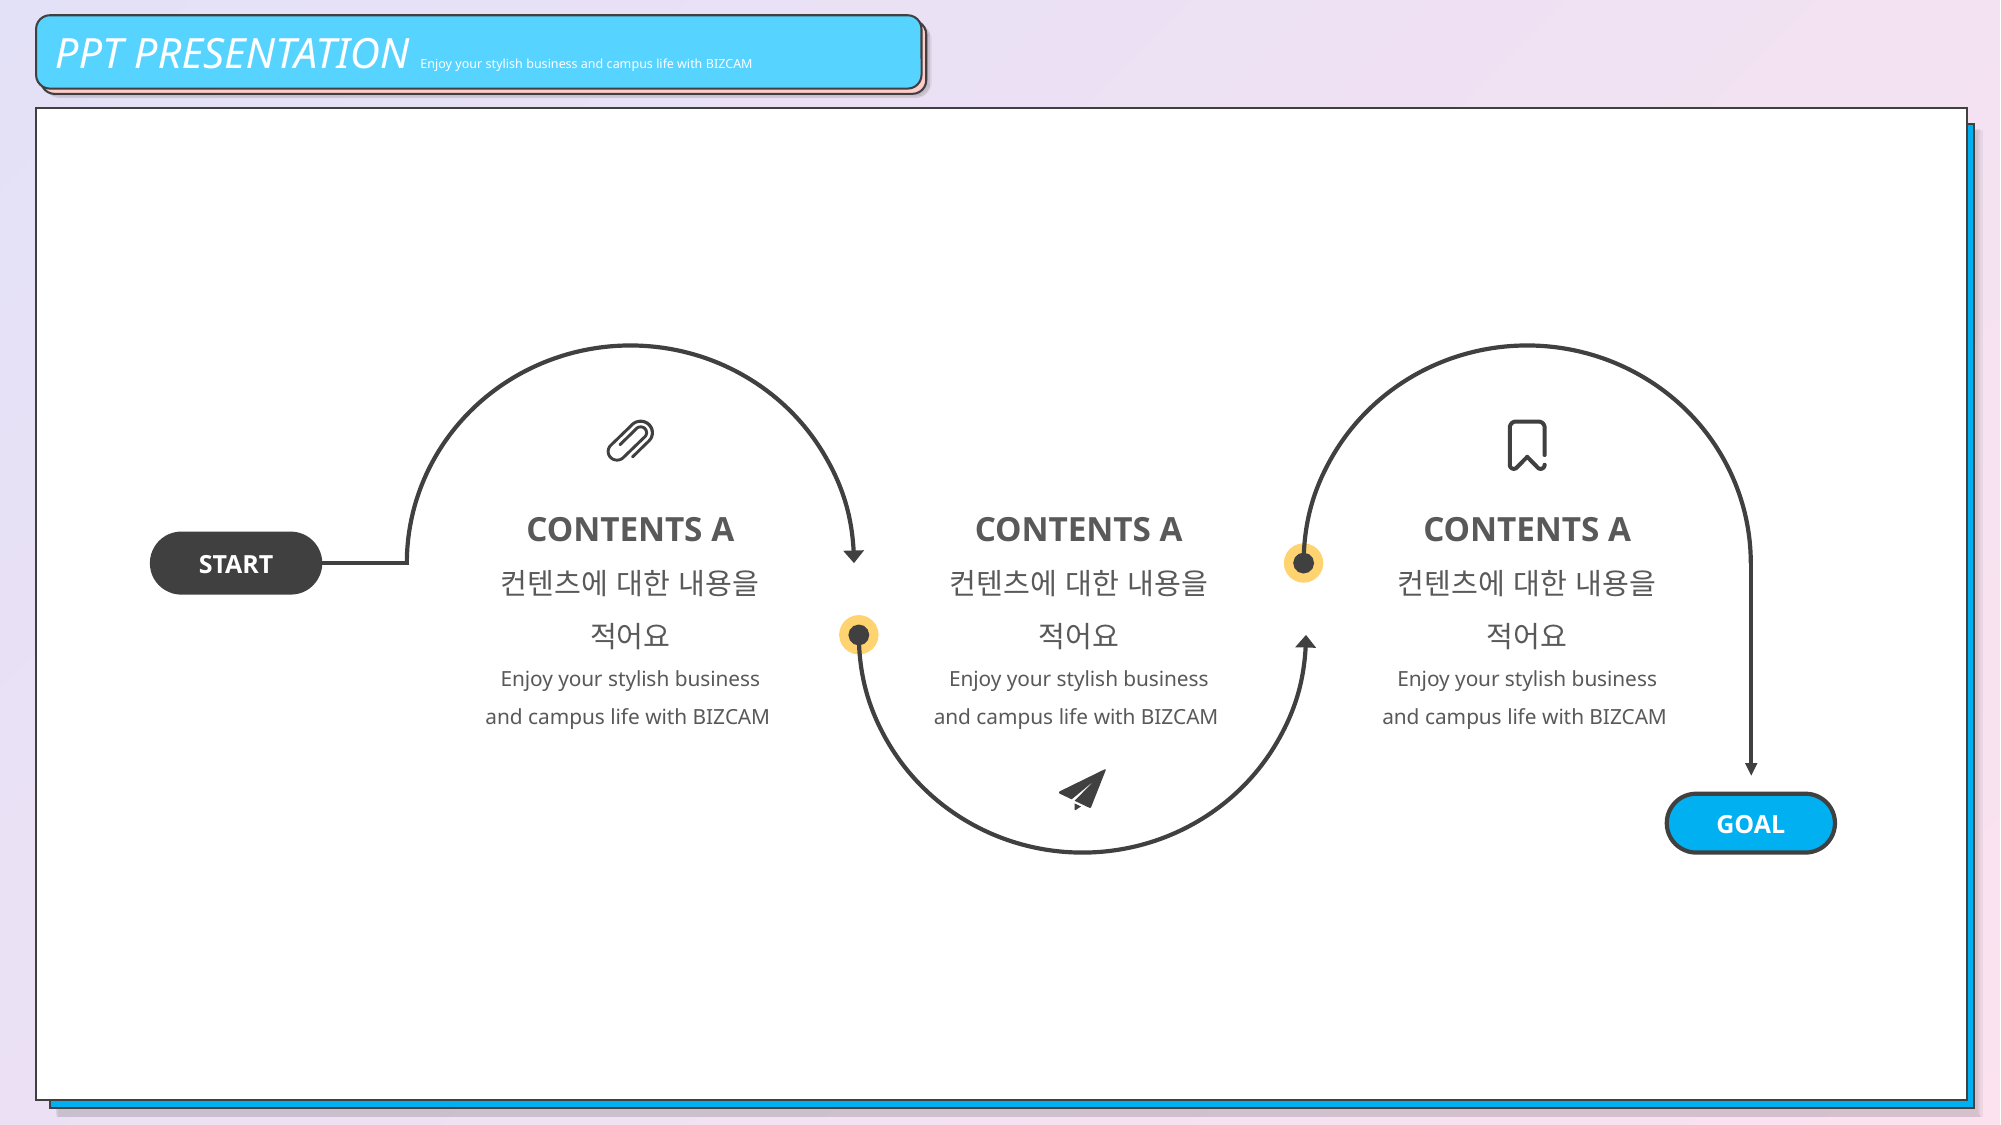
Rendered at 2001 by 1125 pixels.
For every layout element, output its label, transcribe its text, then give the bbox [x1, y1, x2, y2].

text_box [839, 615, 1307, 853]
text_box CONTENTS A 컨텐츠에 대한 내용을 적어요 Enjoy your stylish business and campus life with BIZCAM [466, 593, 795, 736]
text_box GOAL [1665, 792, 1837, 854]
text_box CONTENTS A 컨텐츠에 대한 내용을 적어요 Enjoy your stylish business and campus life with BIZCAM [914, 481, 1243, 615]
text_box [42, 23, 928, 95]
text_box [1283, 345, 1752, 776]
text_box [35, 107, 1968, 1101]
text_box PPT PRESENTATION Enjoy your stylish business and campus life with BIZCAM [35, 14, 923, 90]
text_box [151, 345, 854, 593]
text_box [49, 123, 1975, 1109]
